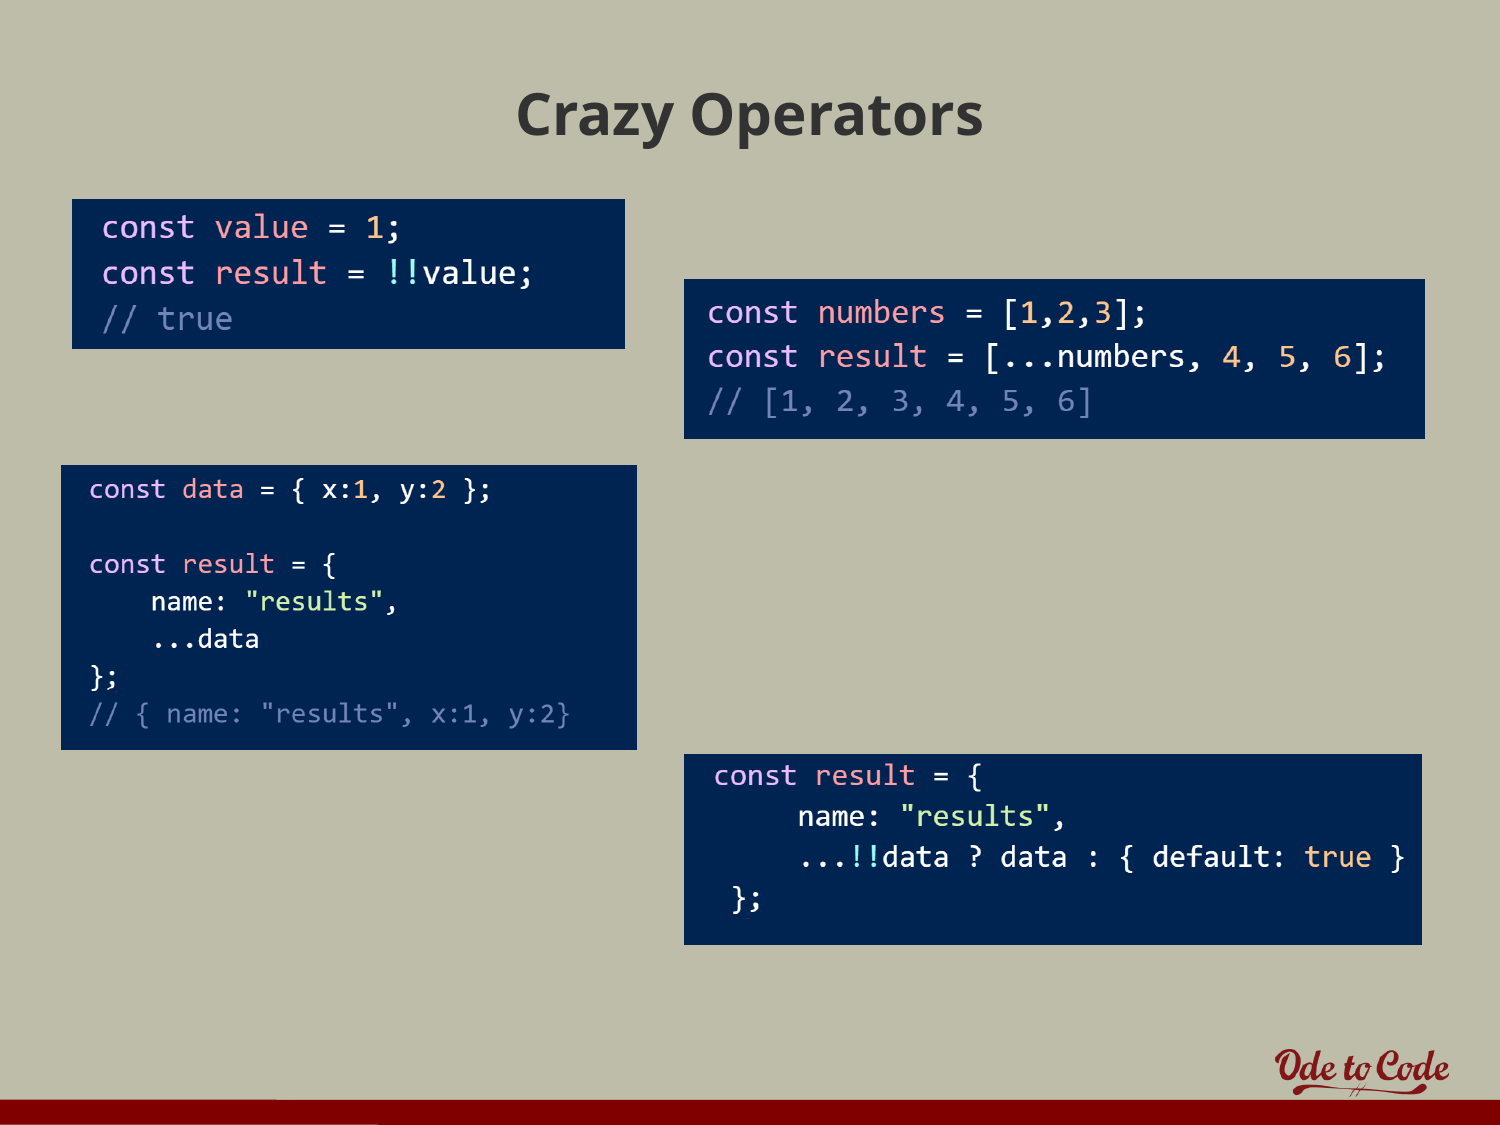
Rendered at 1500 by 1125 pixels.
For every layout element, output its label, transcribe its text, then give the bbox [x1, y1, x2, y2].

picture [72, 199, 625, 349]
picture [684, 754, 1422, 945]
title Crazy Operators [74, 49, 1426, 176]
picture [684, 279, 1425, 439]
picture [1275, 1049, 1449, 1097]
picture [61, 465, 637, 750]
